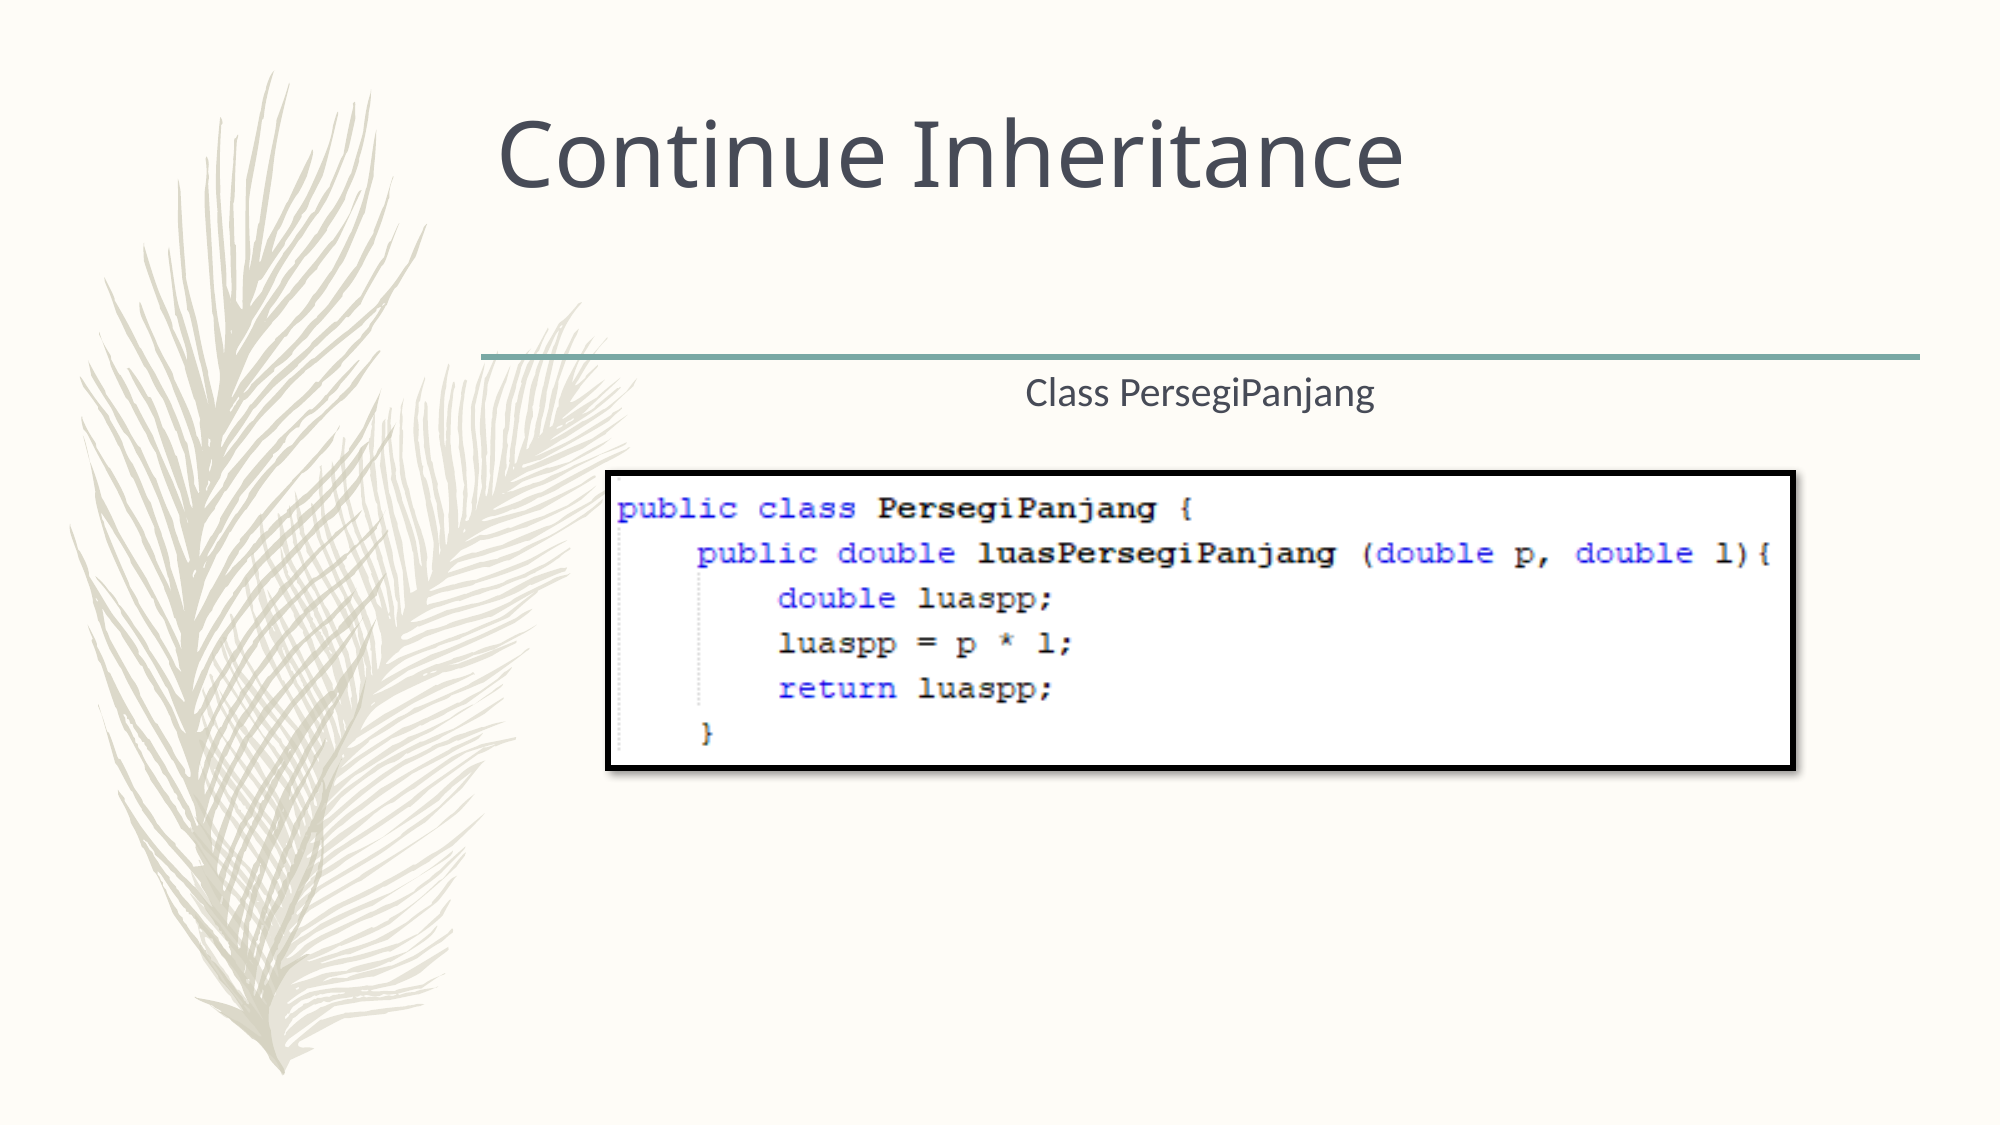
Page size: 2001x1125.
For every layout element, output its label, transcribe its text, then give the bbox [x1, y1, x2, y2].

title Continue Inheritance [481, 93, 1920, 350]
picture [611, 475, 1790, 766]
list Class PersegiPanjang [481, 351, 1920, 951]
